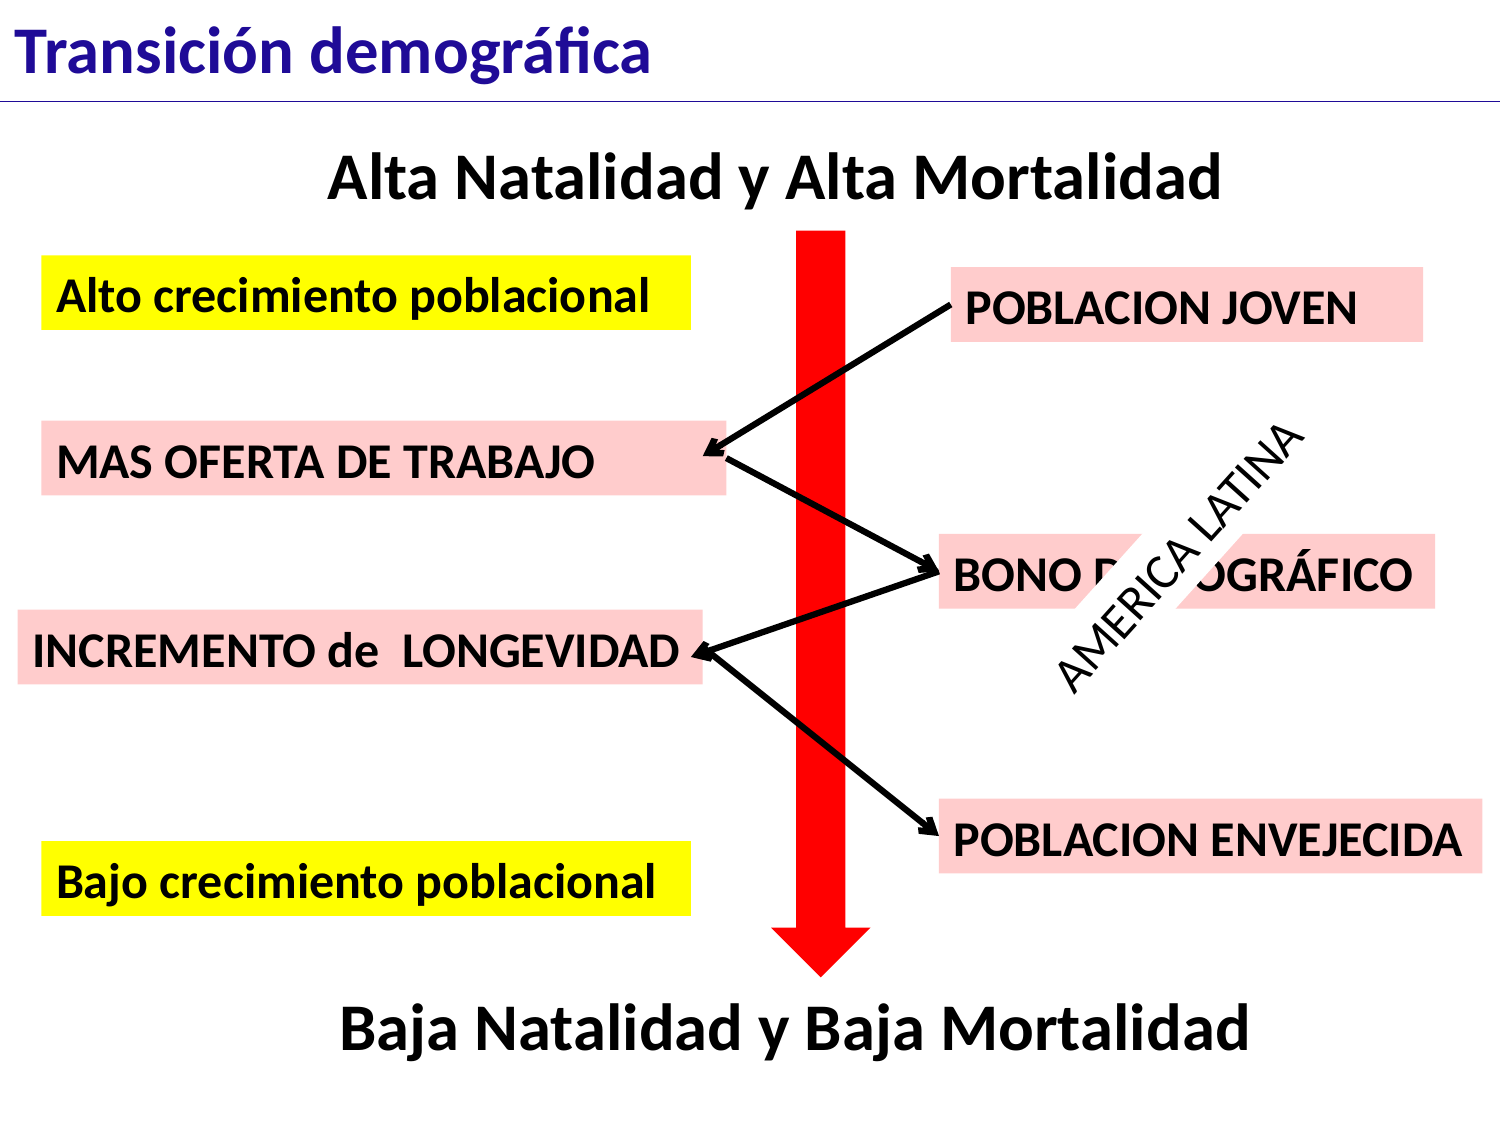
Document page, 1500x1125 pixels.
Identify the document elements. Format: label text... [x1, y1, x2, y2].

text_box INCREMENTO de LONGEVIDAD [17, 609, 702, 685]
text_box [702, 647, 939, 837]
text_box POBLACION ENVEJECIDA [938, 798, 1483, 874]
text_box Alto crecimiento poblacional [41, 255, 691, 330]
text_box Bajo crecimiento poblacional [41, 841, 691, 916]
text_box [726, 458, 939, 572]
text_box POBLACION JOVEN [950, 267, 1424, 342]
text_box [690, 571, 939, 657]
text_box [771, 837, 871, 976]
text_box AMERICA LATINA [1021, 373, 1343, 718]
text_box BONO DEMOGRÁFICO [1177, 533, 1436, 609]
text_box Baja Natalidad y Baja Mortalidad [324, 976, 1435, 1071]
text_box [702, 305, 951, 457]
text_box MAS OFERTA DE TRABAJO [41, 420, 726, 496]
text_box Alta Natalidad y Alta Mortalidad [312, 125, 1282, 221]
text_box BONO DEMOGRÁFICO [939, 533, 1142, 609]
text_box Transición demográfica [0, 0, 969, 95]
text_box [796, 230, 846, 305]
